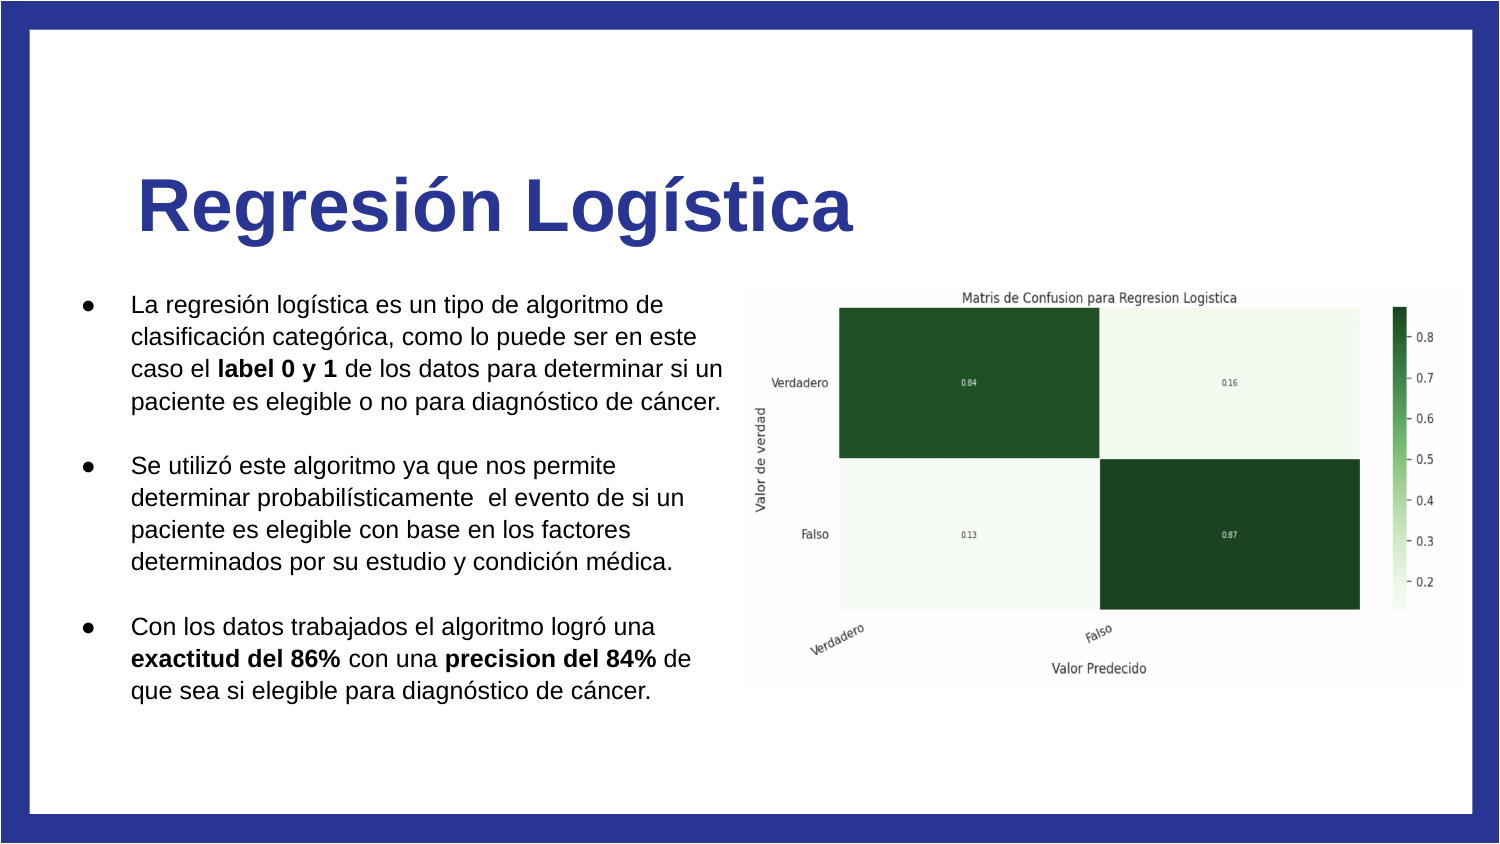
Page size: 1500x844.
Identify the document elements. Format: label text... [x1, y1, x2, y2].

title Regresión Logística [122, 131, 1182, 263]
picture [740, 285, 1467, 690]
list La regresión logística es un tipo de algoritmo de clasificación categórica, como lo puede ser en este caso el label 0 y 1 de los datos para determinar si un paciente es elegible o no para diagnóstico de cáncer. Se utilizó este algoritmo ya que nos permite determinar probabilísticamente el evento de si un paciente es elegible con base en los factores determinados por su estudio y condición médica. Con los datos trabajados el algoritmo logró una exactitud del 86% con una precision del 84% de que sea si elegible para diagnóstico de cáncer. [40, 271, 750, 776]
